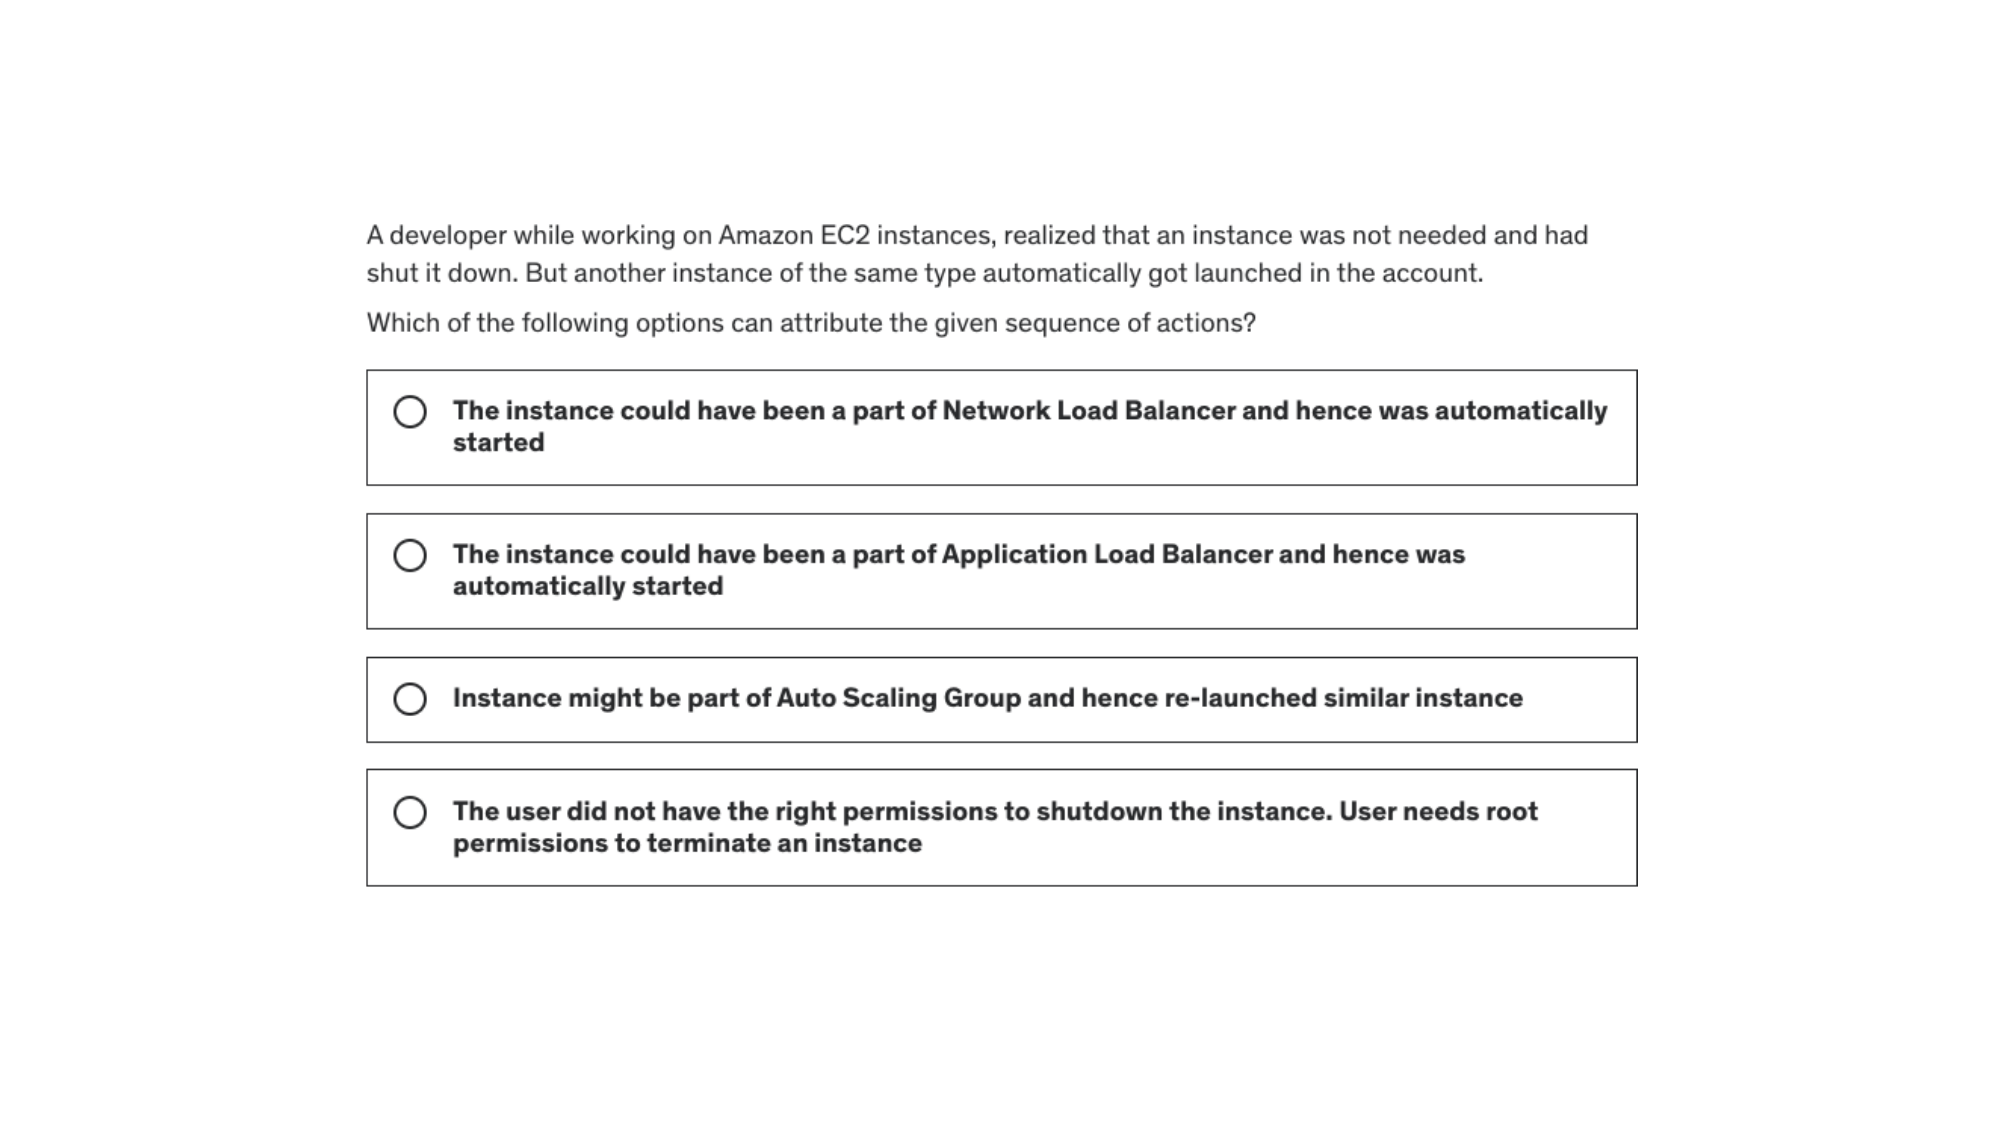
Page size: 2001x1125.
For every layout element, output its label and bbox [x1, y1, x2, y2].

picture [362, 223, 1638, 902]
